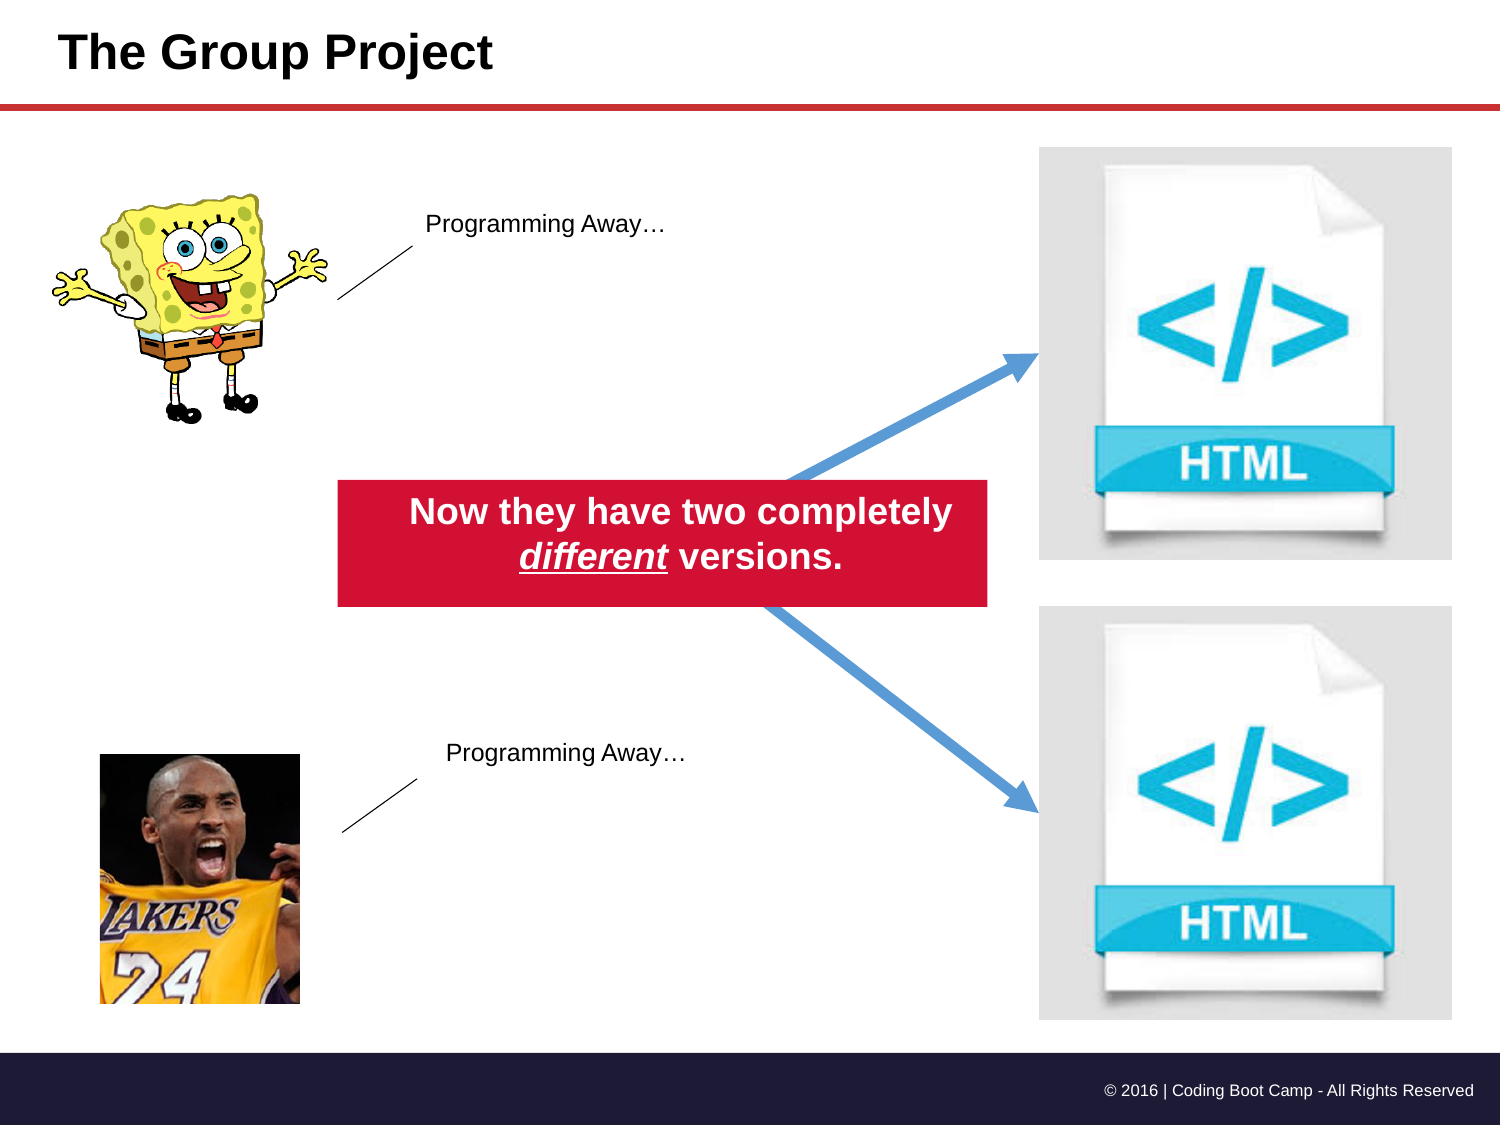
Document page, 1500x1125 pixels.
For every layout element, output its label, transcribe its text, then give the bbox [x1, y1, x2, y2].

picture [1038, 146, 1452, 560]
text_box [799, 353, 1033, 479]
text_box [337, 479, 988, 607]
picture [99, 754, 301, 1005]
text_box Now they have two completely different versions. [374, 479, 988, 585]
text_box [771, 607, 1033, 813]
text_box Programming Away… [417, 200, 675, 246]
picture [1038, 606, 1452, 1020]
text_box Programming Away… [438, 728, 695, 774]
title The Group Project [49, 0, 948, 108]
picture [46, 189, 333, 427]
